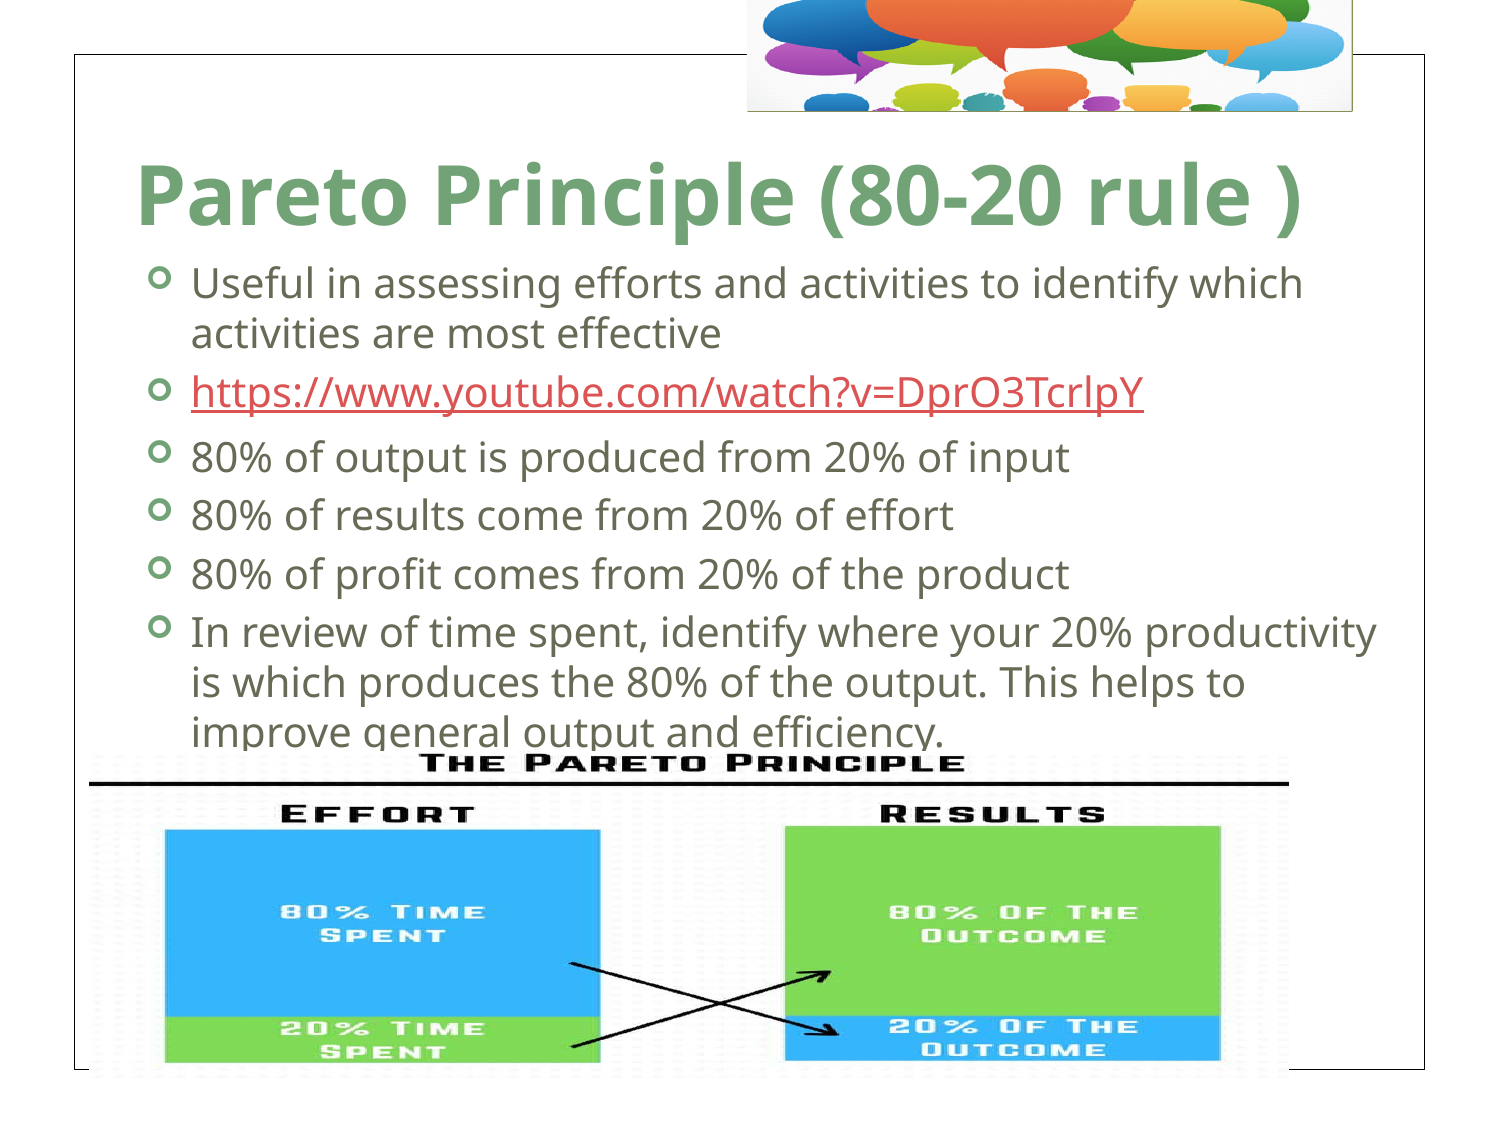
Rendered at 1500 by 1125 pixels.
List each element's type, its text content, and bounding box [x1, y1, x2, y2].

picture [746, 0, 1352, 111]
list Useful in assessing efforts and activities to identify which activities are most effective https://www.youtube.com/watch?v=DprO3TcrlpY 80% of output is produced from 20% of input 80% of results come from 20% of effort 80% of profit comes from 20% of the product In review of time spent, identify where your 20% productivity is which produces the 80% of the output. This helps to improve general output and efficiency. [119, 249, 1411, 1054]
picture [89, 751, 1289, 1078]
title Pareto Principle (80-20 rule ) [119, 127, 1387, 249]
